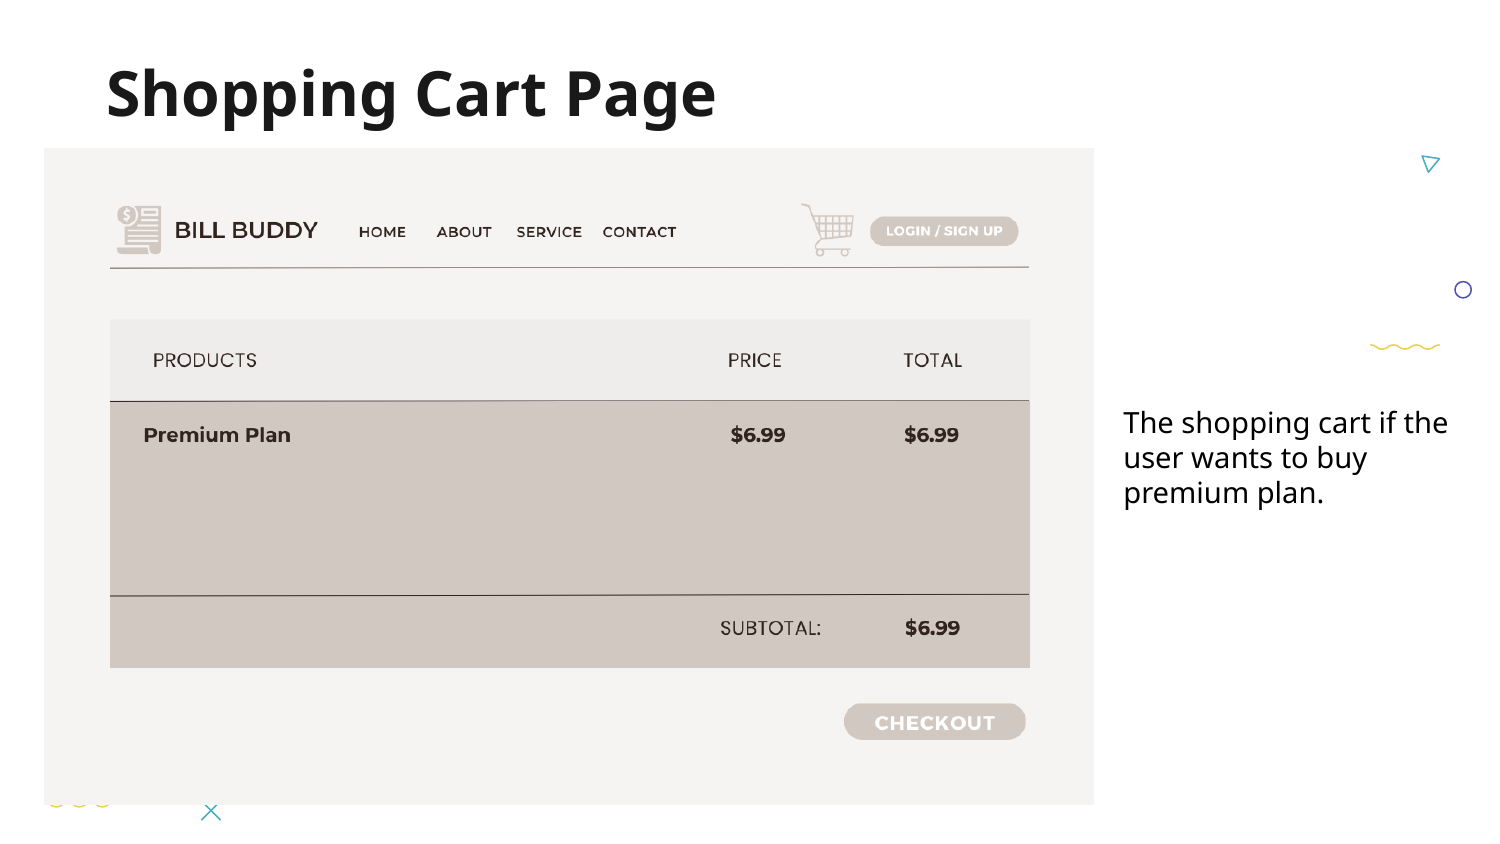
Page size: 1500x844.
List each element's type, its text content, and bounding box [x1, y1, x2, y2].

picture [43, 148, 1095, 805]
title Shopping Cart Page [91, 39, 1356, 149]
text_box The shopping cart if the user wants to buy premium plan. [1108, 396, 1500, 517]
